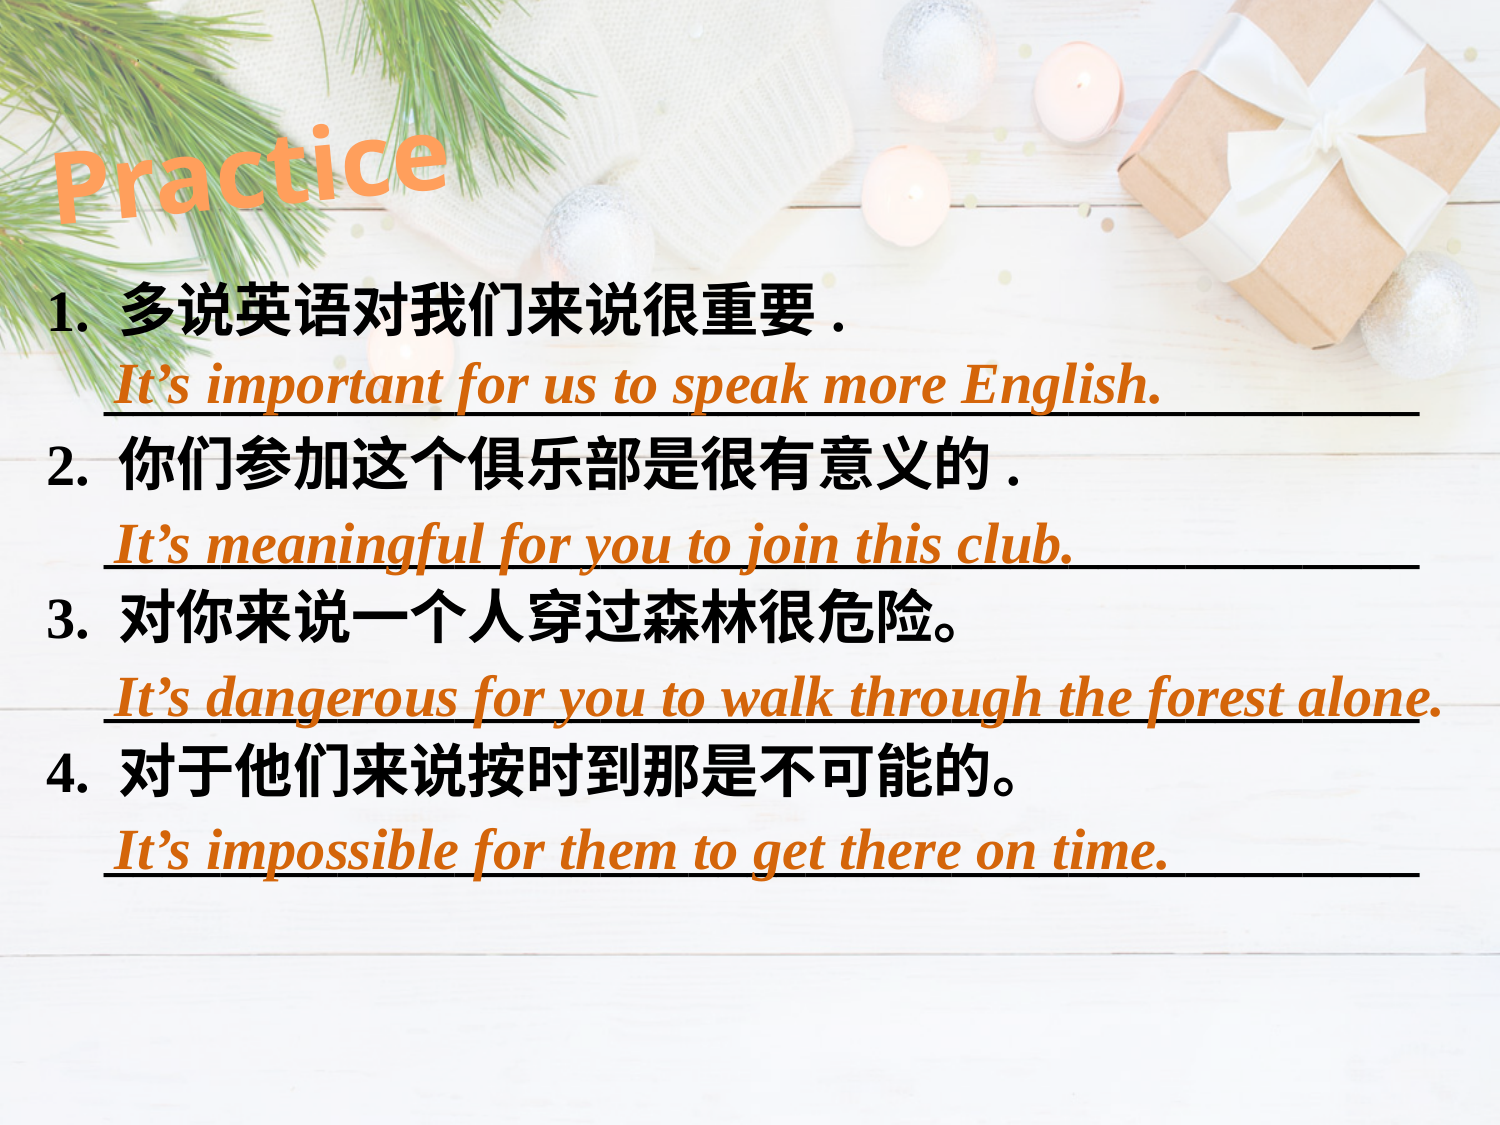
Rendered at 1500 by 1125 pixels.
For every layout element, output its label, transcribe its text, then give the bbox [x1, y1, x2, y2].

text_box It’s impossible for them to get there on time. [100, 803, 1317, 889]
text_box It’s important for us to speak more English. [100, 338, 1317, 423]
text_box Practice [27, 79, 471, 255]
text_box It’s dangerous for you to walk through the forest alone. [100, 650, 1462, 736]
text_box It’s meaningful for you to join this club. [100, 497, 1317, 583]
text_box 1. 多说英语对我们来说很重要. _____________________________________________ 2. 你们参加这个俱乐部是很有意义的. _____________________________________________ 3. 对你来说一个人穿过森林很危险。 _____________________________________________ 4. 对于他们来说按时到那是不可能的。 _____________________________________________ [31, 258, 1462, 889]
